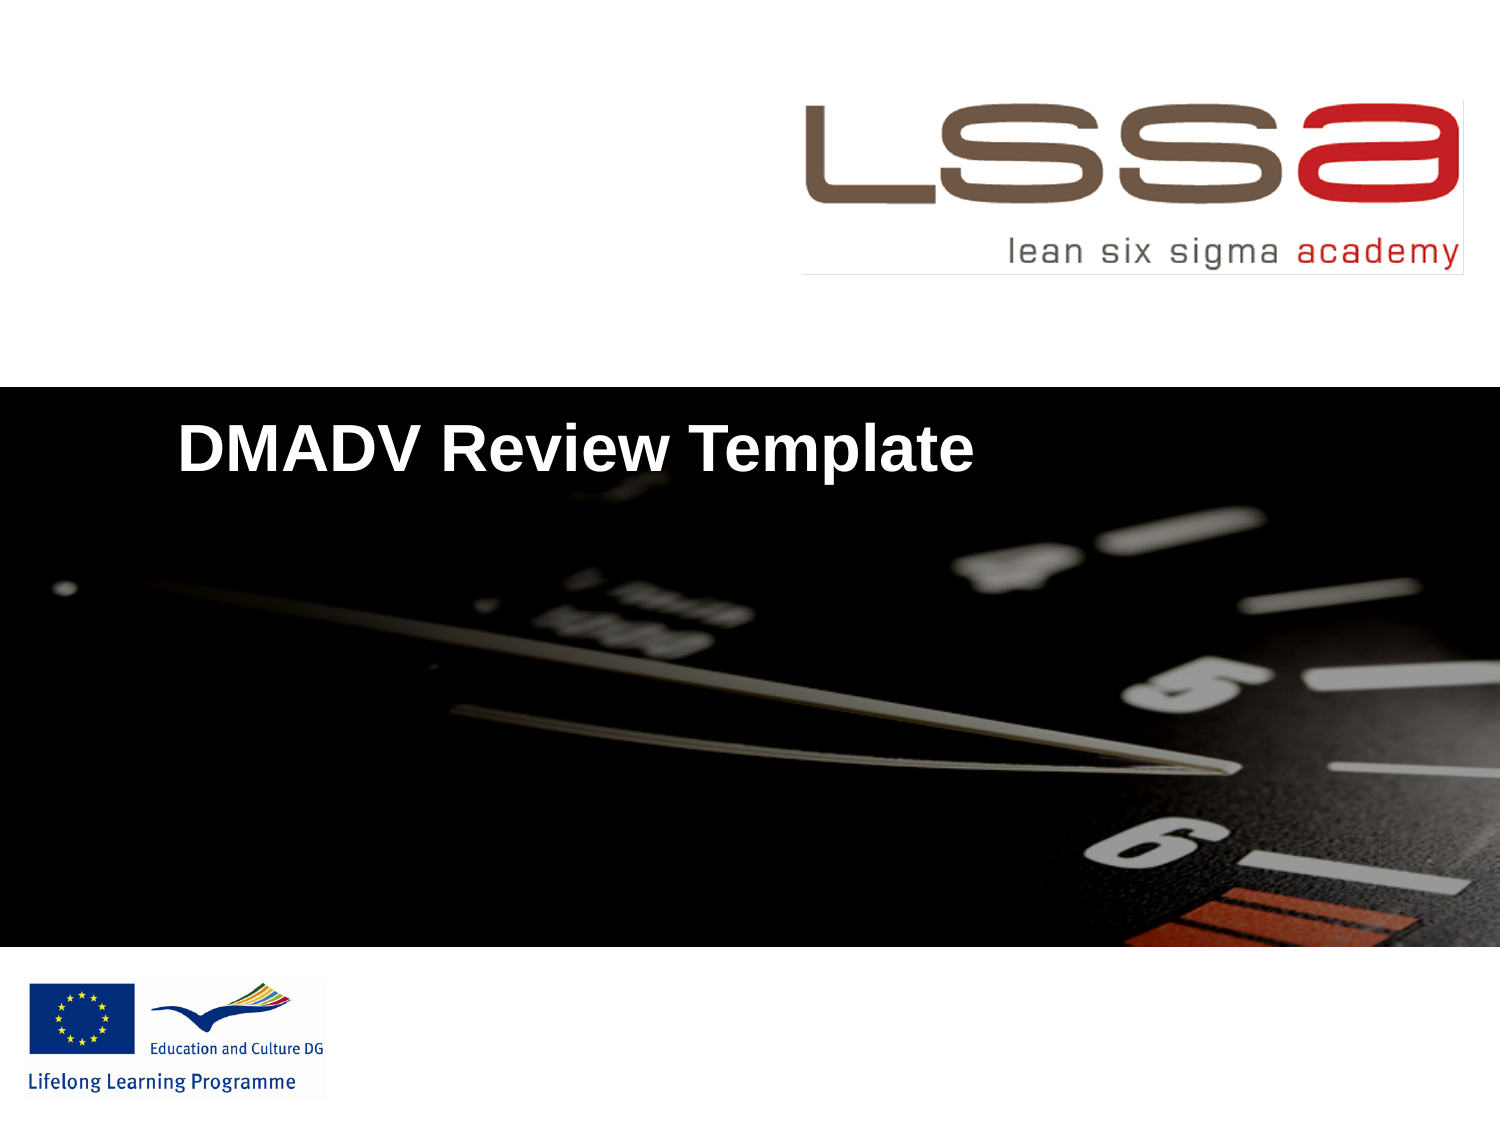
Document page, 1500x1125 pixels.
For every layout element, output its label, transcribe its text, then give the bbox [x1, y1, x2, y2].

picture [24, 978, 325, 1100]
picture [801, 99, 1464, 275]
title DMADV Review Template [162, 397, 1285, 493]
